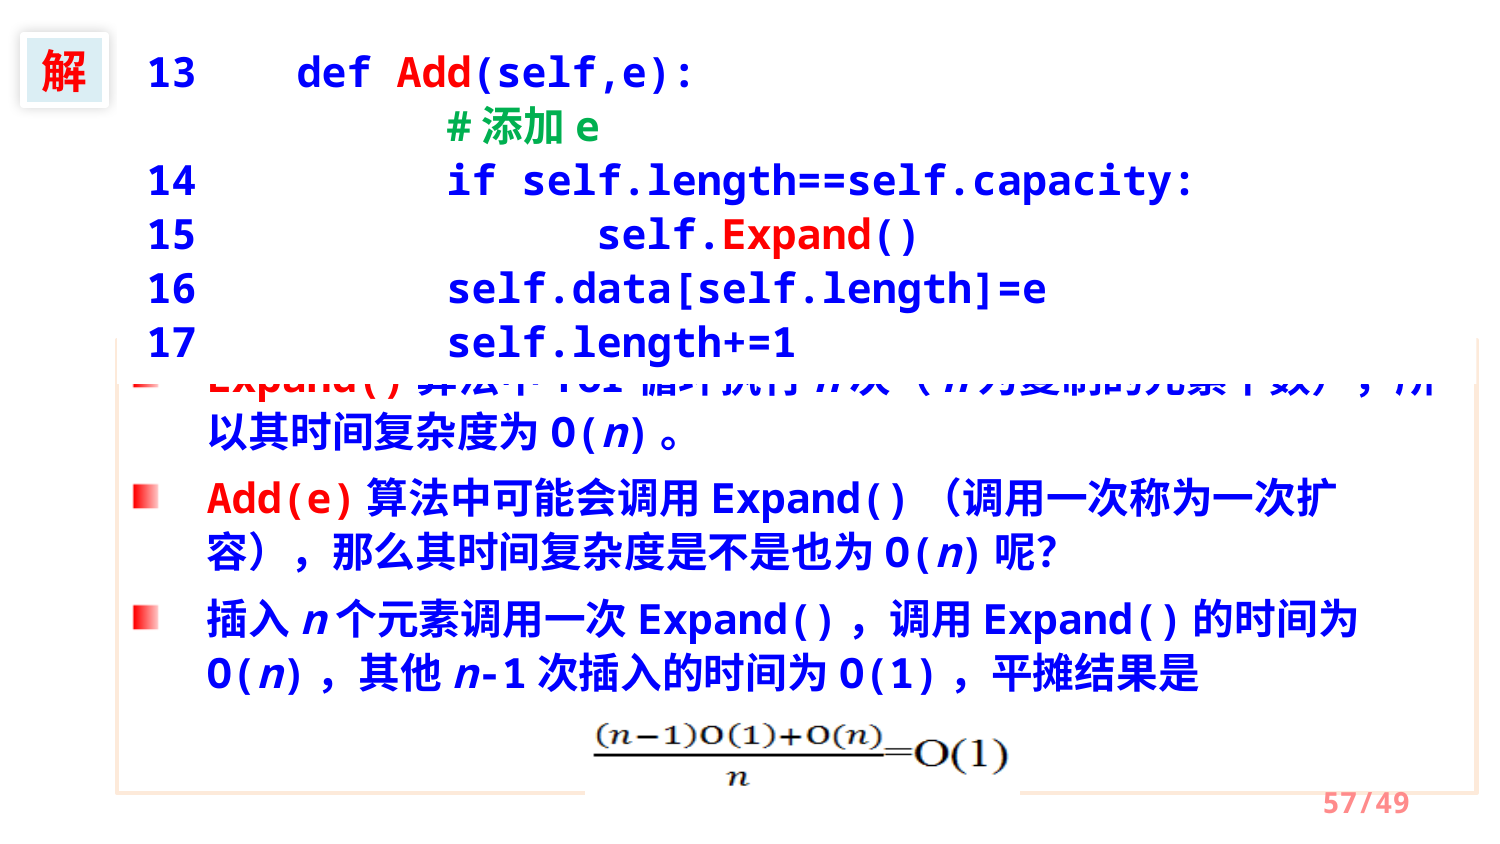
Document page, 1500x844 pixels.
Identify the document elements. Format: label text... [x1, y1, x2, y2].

picture [585, 708, 1020, 798]
picture [131, 603, 162, 633]
slide_number /49 [1074, 782, 1425, 827]
picture [131, 482, 162, 512]
text_box Expand()算法中for循环执行n次（n为复制的元素个数），所以其时间复杂度为O(n)。 Add(e)算法中可能会调用Expand()（调用一次称为一次扩容），那么其时间复杂度是不是也为O(n)呢？ 插入n个元素调用一次Expand()，调用Expand()的时间为O(n)，其他n-1次插入的时间为O(1)，平摊结果是 [115, 386, 1479, 795]
text_box 解 [20, 32, 109, 108]
text_box 13 def Add(self,e): #添加e 14 if self.length==self.capacity: 15 self.Expand() 16 self.data[self.length]=e 17 self.length+=1 [115, 22, 1479, 386]
picture [131, 386, 162, 391]
